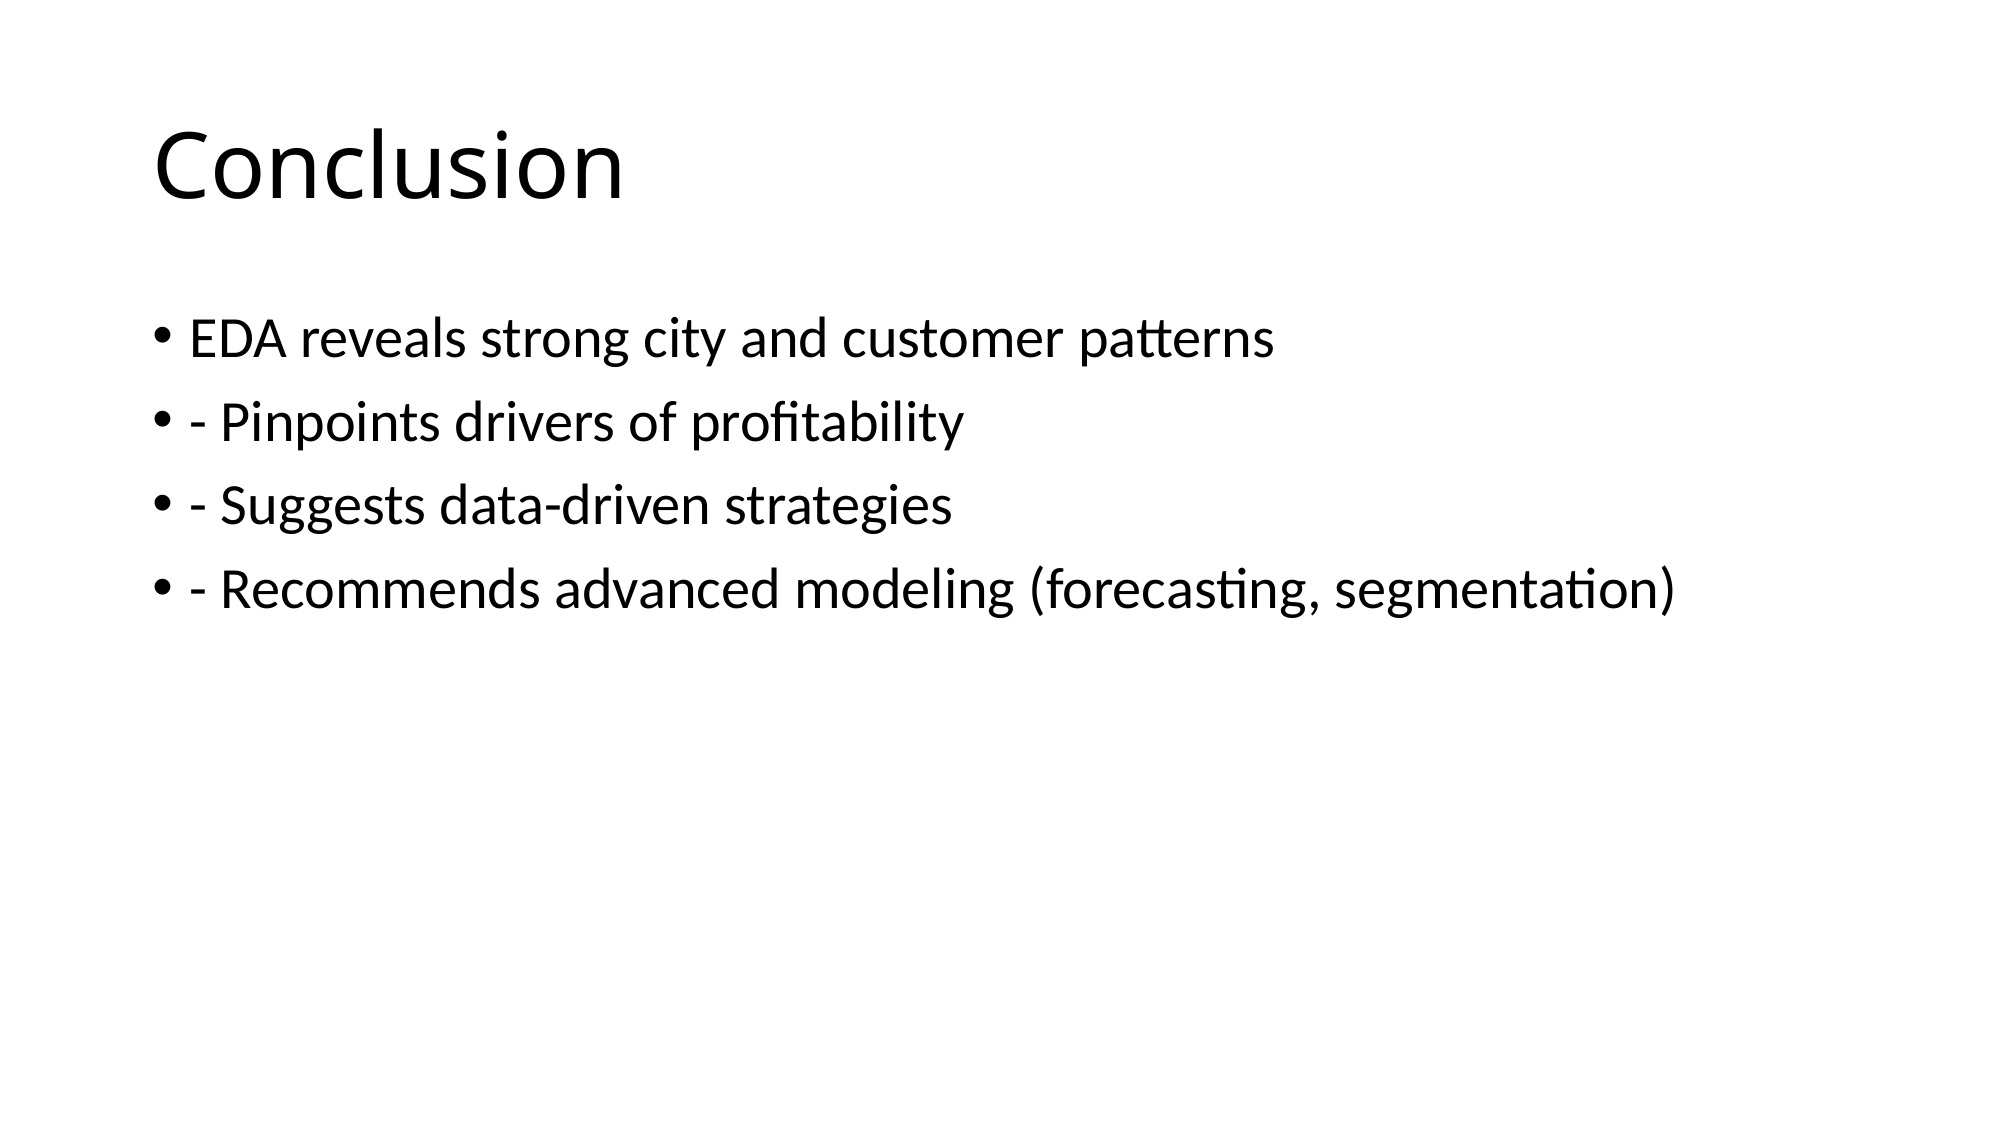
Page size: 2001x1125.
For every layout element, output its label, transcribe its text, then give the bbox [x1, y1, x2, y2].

title Conclusion [137, 59, 1863, 278]
list EDA reveals strong city and customer patterns - Pinpoints drivers of profitability - Suggests data-driven strategies - Recommends advanced modeling (forecasting, segmentation) [137, 299, 1863, 1014]
